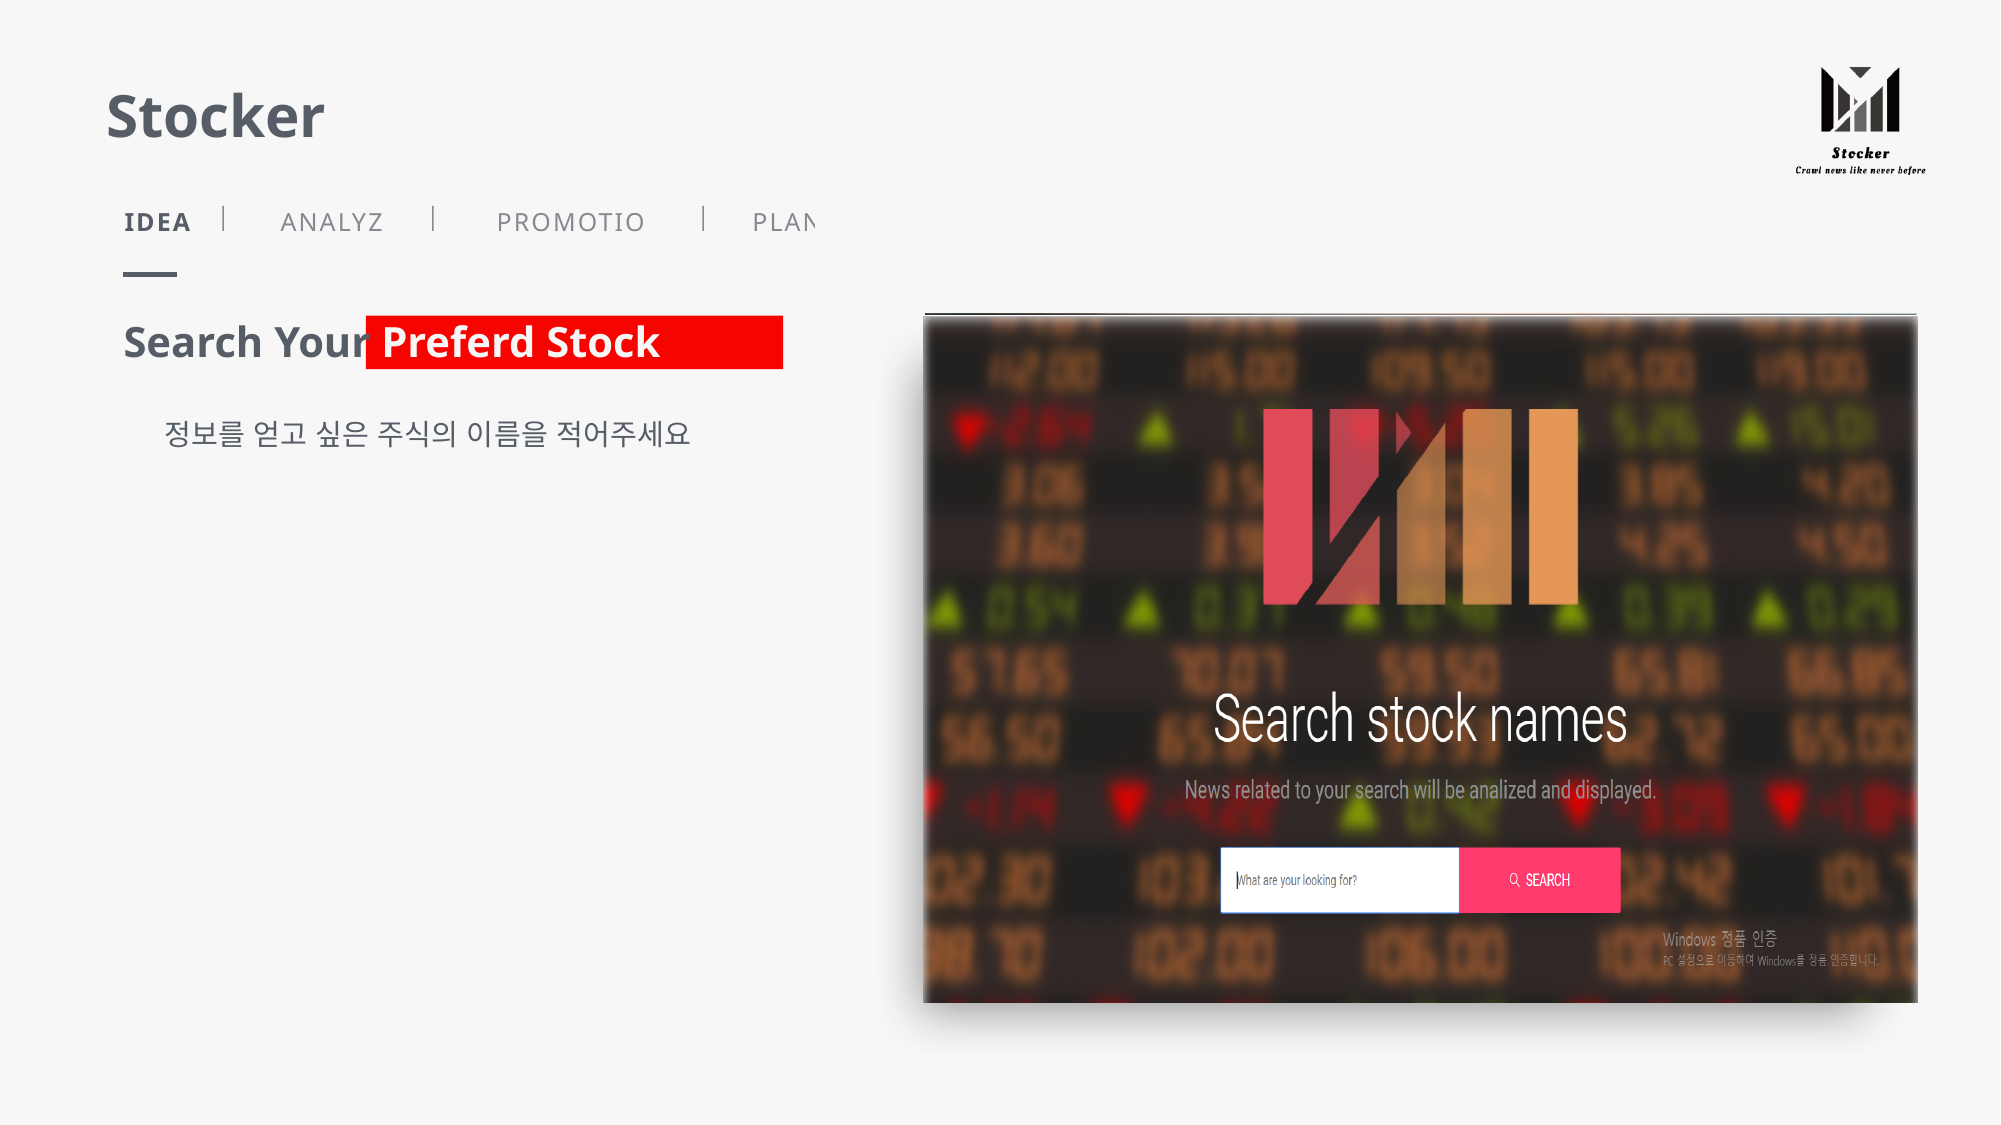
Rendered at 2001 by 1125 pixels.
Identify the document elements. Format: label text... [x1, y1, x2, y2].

text_box Search Your Preferd Stock Name [108, 308, 809, 423]
text_box 정보를 얻고 싶은 주식의 이름을 적어주세요 [149, 401, 707, 459]
text_box Stocker [91, 57, 342, 157]
picture [922, 313, 1918, 1003]
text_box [108, 192, 839, 275]
picture [1764, 25, 1956, 217]
